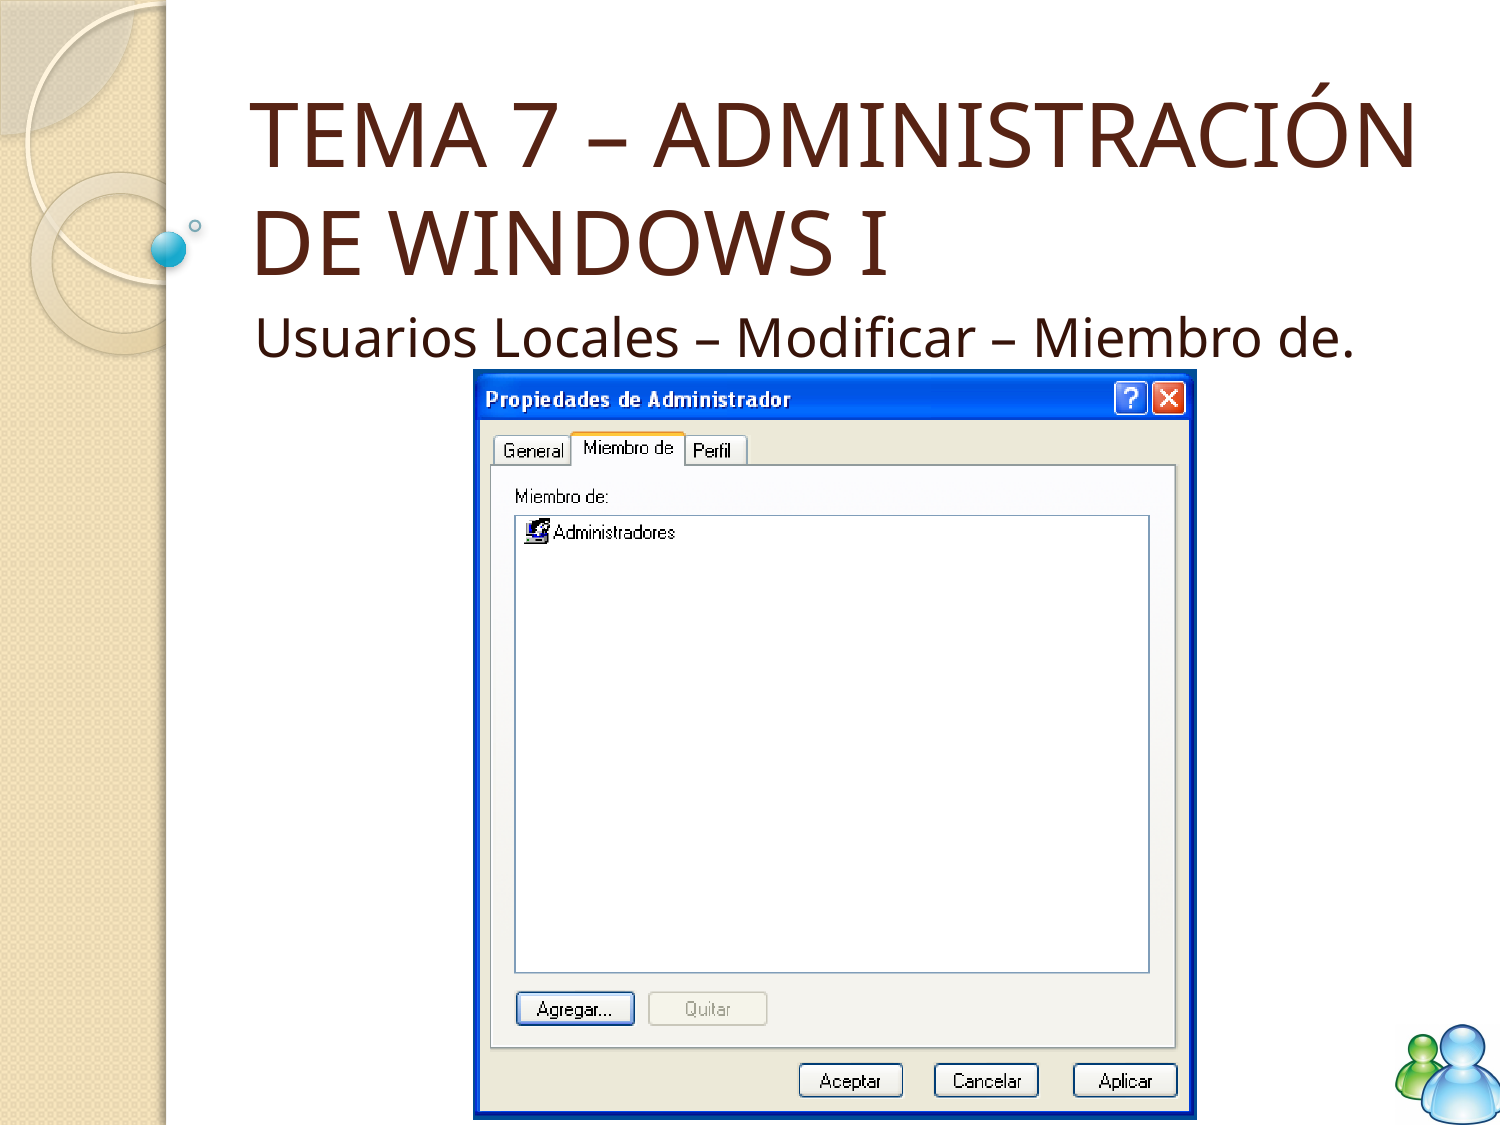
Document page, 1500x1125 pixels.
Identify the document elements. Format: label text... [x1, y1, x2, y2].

picture [473, 368, 1197, 1121]
picture [1395, 1024, 1500, 1125]
subtitle Usuarios Locales – Modificar – Miembro de. [234, 303, 1450, 380]
title TEMA 7 – ADMINISTRACIÓN DE WINDOWS I [234, 59, 1450, 301]
